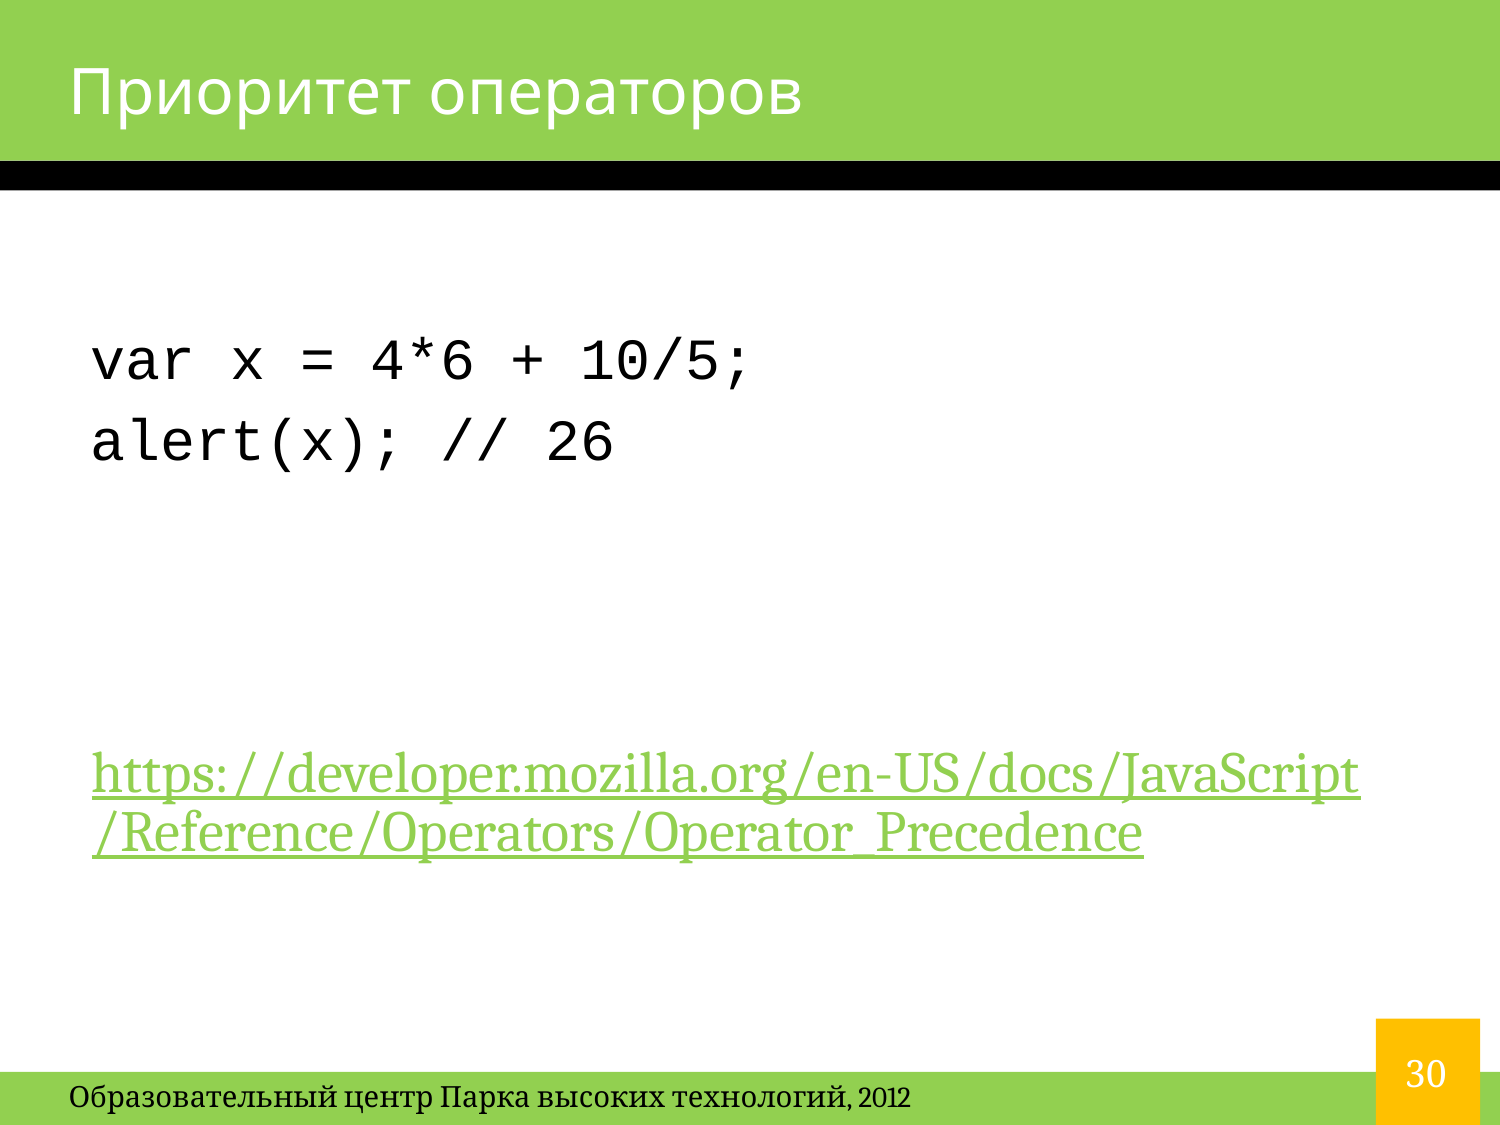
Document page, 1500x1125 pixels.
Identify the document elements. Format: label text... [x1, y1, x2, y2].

slide_number 30 [1380, 1042, 1471, 1103]
list var x = 4*6 + 10/5; alert(x); // 26 [75, 231, 1400, 610]
title Приоритет операторов [53, 42, 1404, 135]
list https://developer.mozilla.org/en-US/docs/JavaScript/Reference/Operators/Operator_Precedence [76, 645, 1402, 1024]
